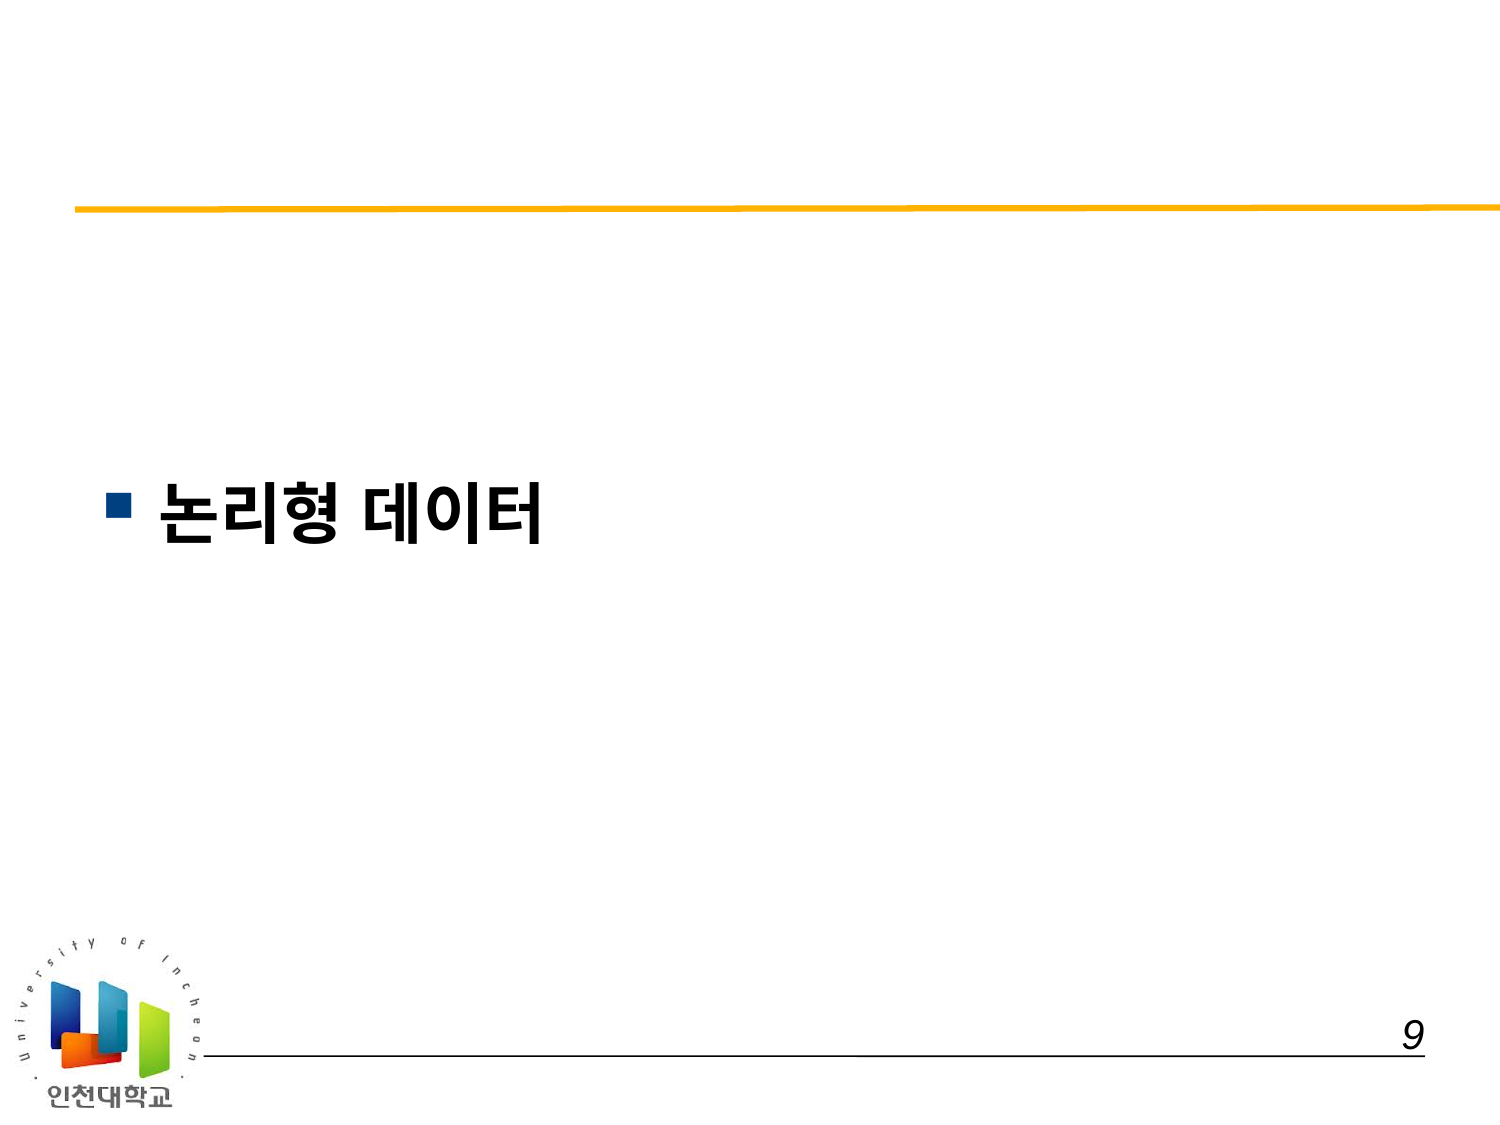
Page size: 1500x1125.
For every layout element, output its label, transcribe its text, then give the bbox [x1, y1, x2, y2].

picture [14, 937, 200, 1108]
slide_number 9 [1112, 999, 1440, 1057]
list 논리형 데이터 [87, 237, 1457, 919]
